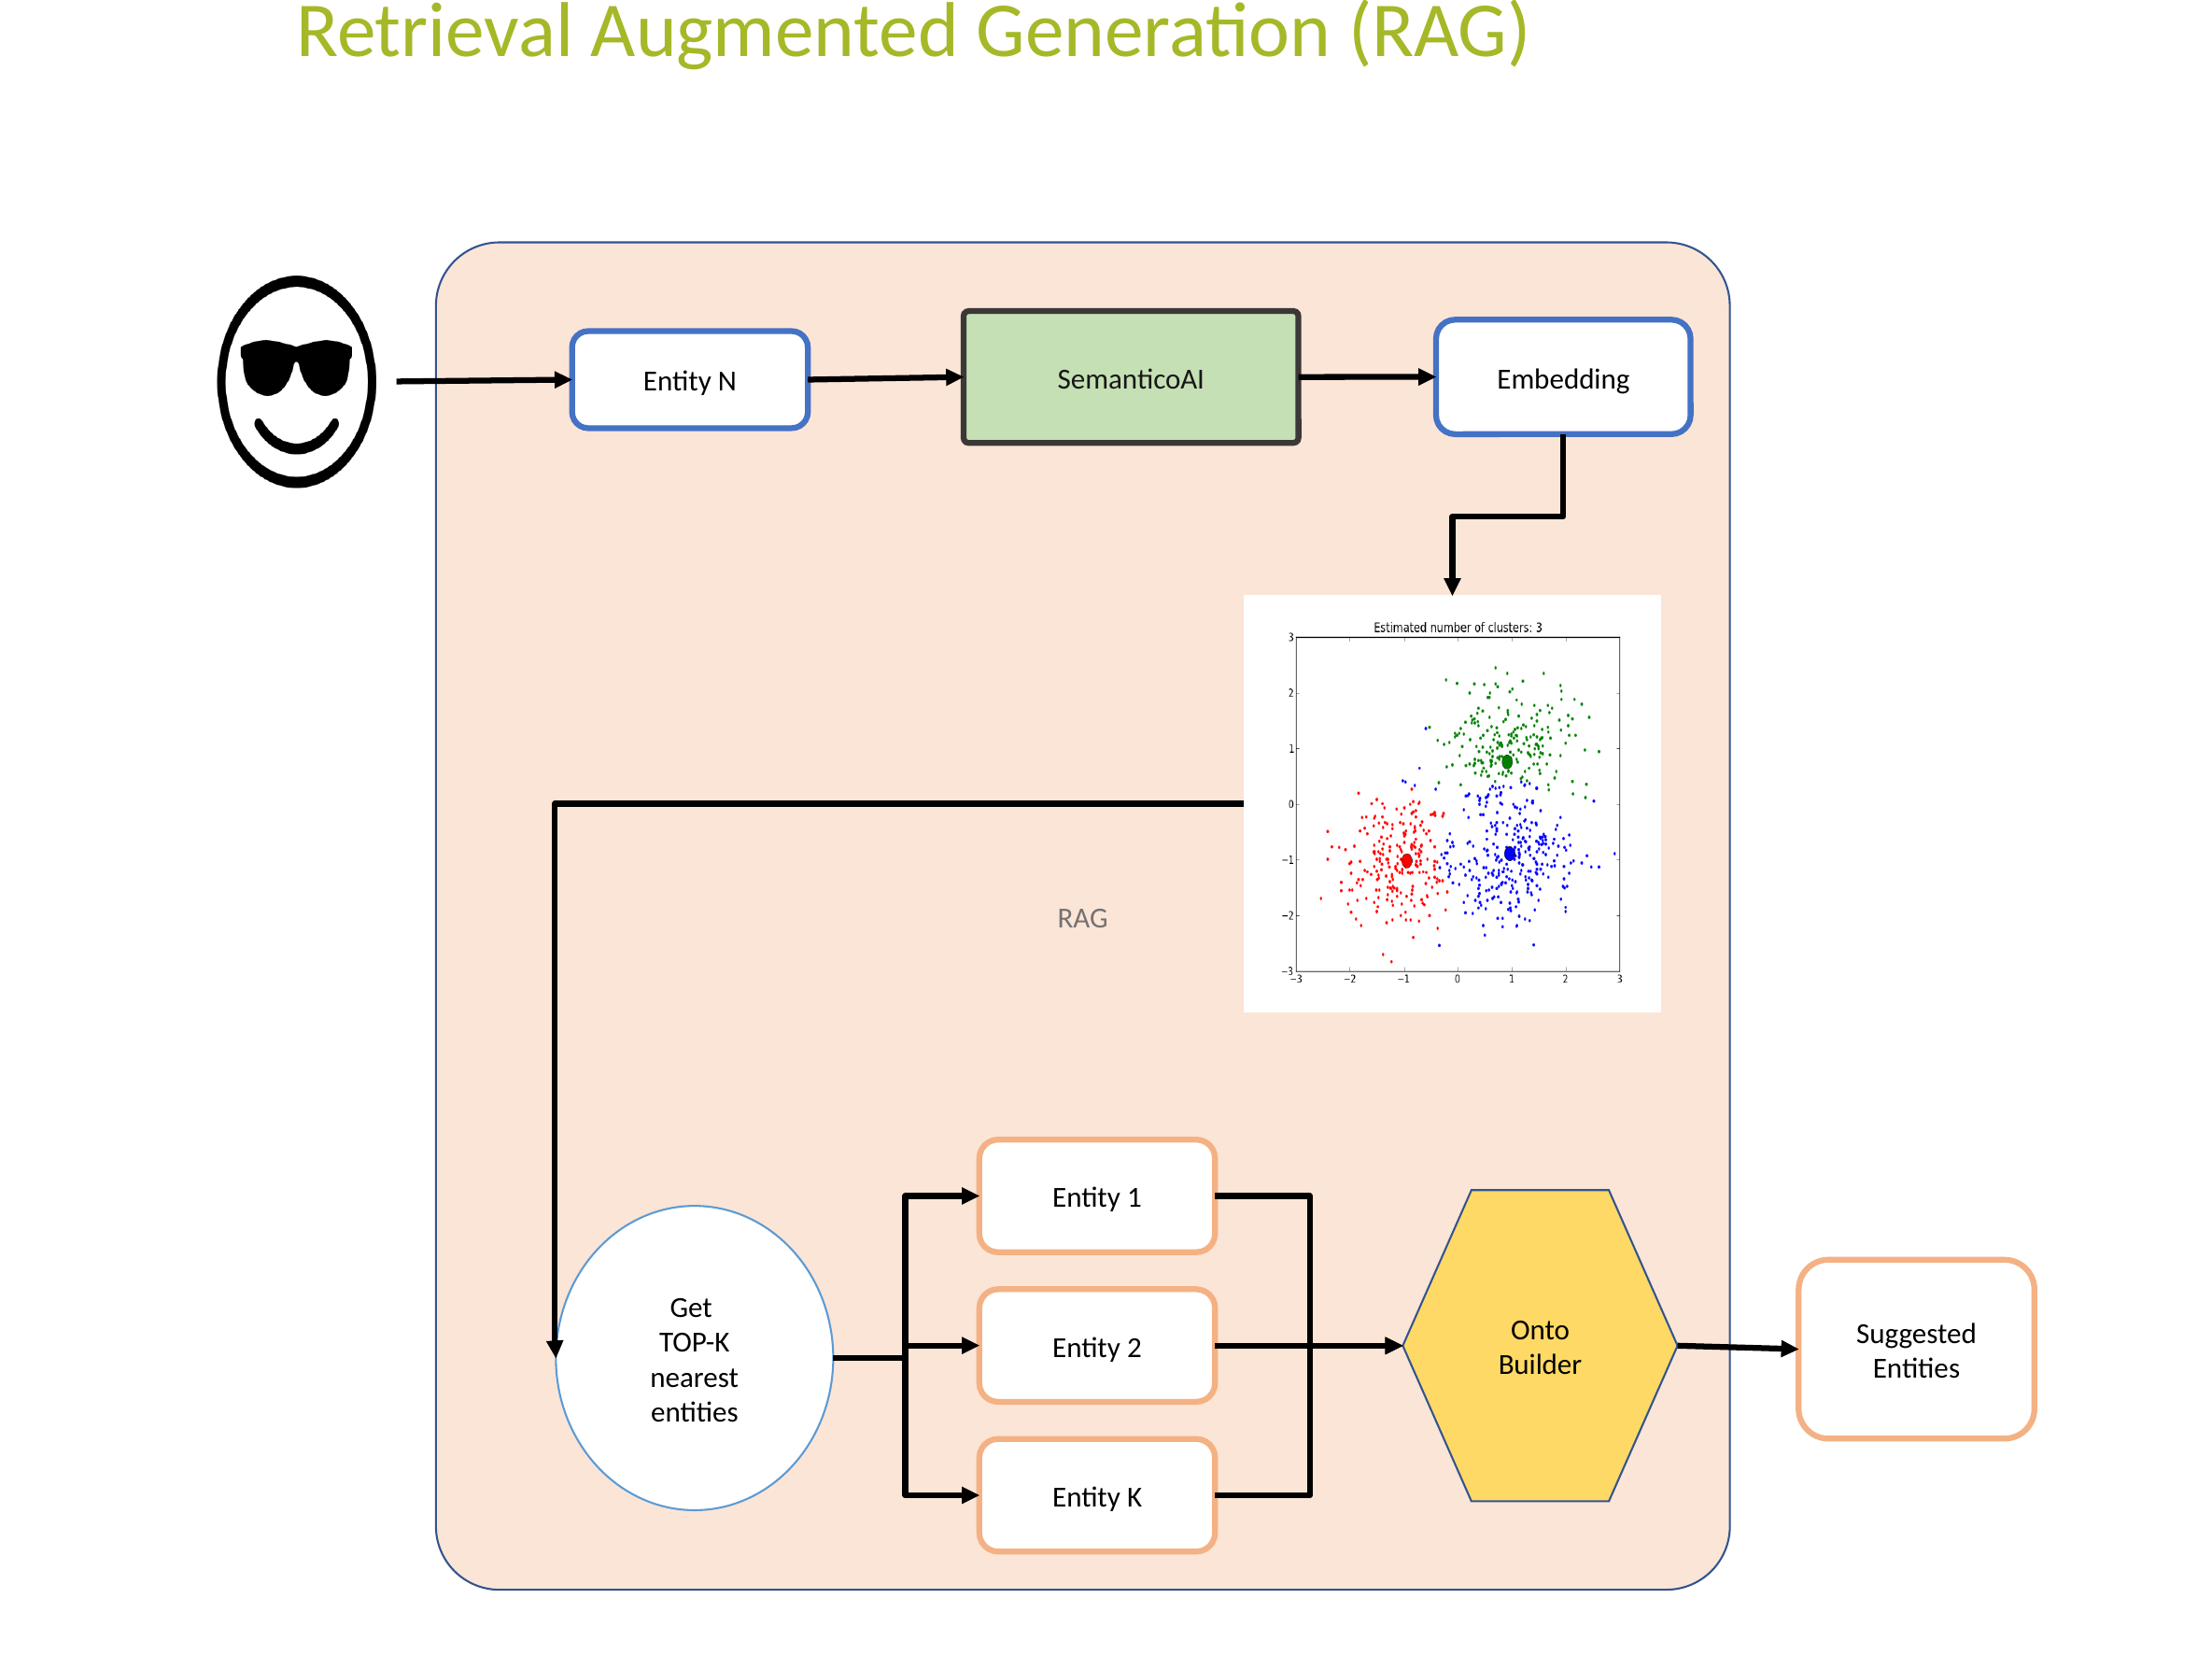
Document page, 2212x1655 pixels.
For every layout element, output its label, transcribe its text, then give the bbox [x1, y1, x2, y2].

text_box Embedding [1434, 318, 1692, 435]
text_box Retrieval Augmented Generation (RAG) [282, 0, 1546, 79]
text_box RAG [434, 241, 1731, 1344]
text_box Get TOP-K nearest entities [555, 1358, 833, 1512]
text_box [1427, 459, 1589, 571]
text_box SemanticoAI [962, 310, 1300, 445]
text_box Suggested Entities [1797, 1258, 2036, 1440]
text_box Entity N [571, 330, 810, 430]
picture [1244, 595, 1661, 1012]
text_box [1677, 1345, 1799, 1350]
text_box Onto Builder [1403, 1189, 1678, 1503]
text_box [1215, 1195, 1403, 1345]
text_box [808, 376, 964, 380]
text_box Entity 2 [979, 1359, 1215, 1403]
picture [196, 248, 397, 516]
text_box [556, 803, 1245, 1359]
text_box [1215, 1345, 1403, 1496]
text_box RAG [434, 379, 1731, 1591]
text_box Entity K [978, 1437, 1217, 1553]
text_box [833, 1359, 979, 1496]
